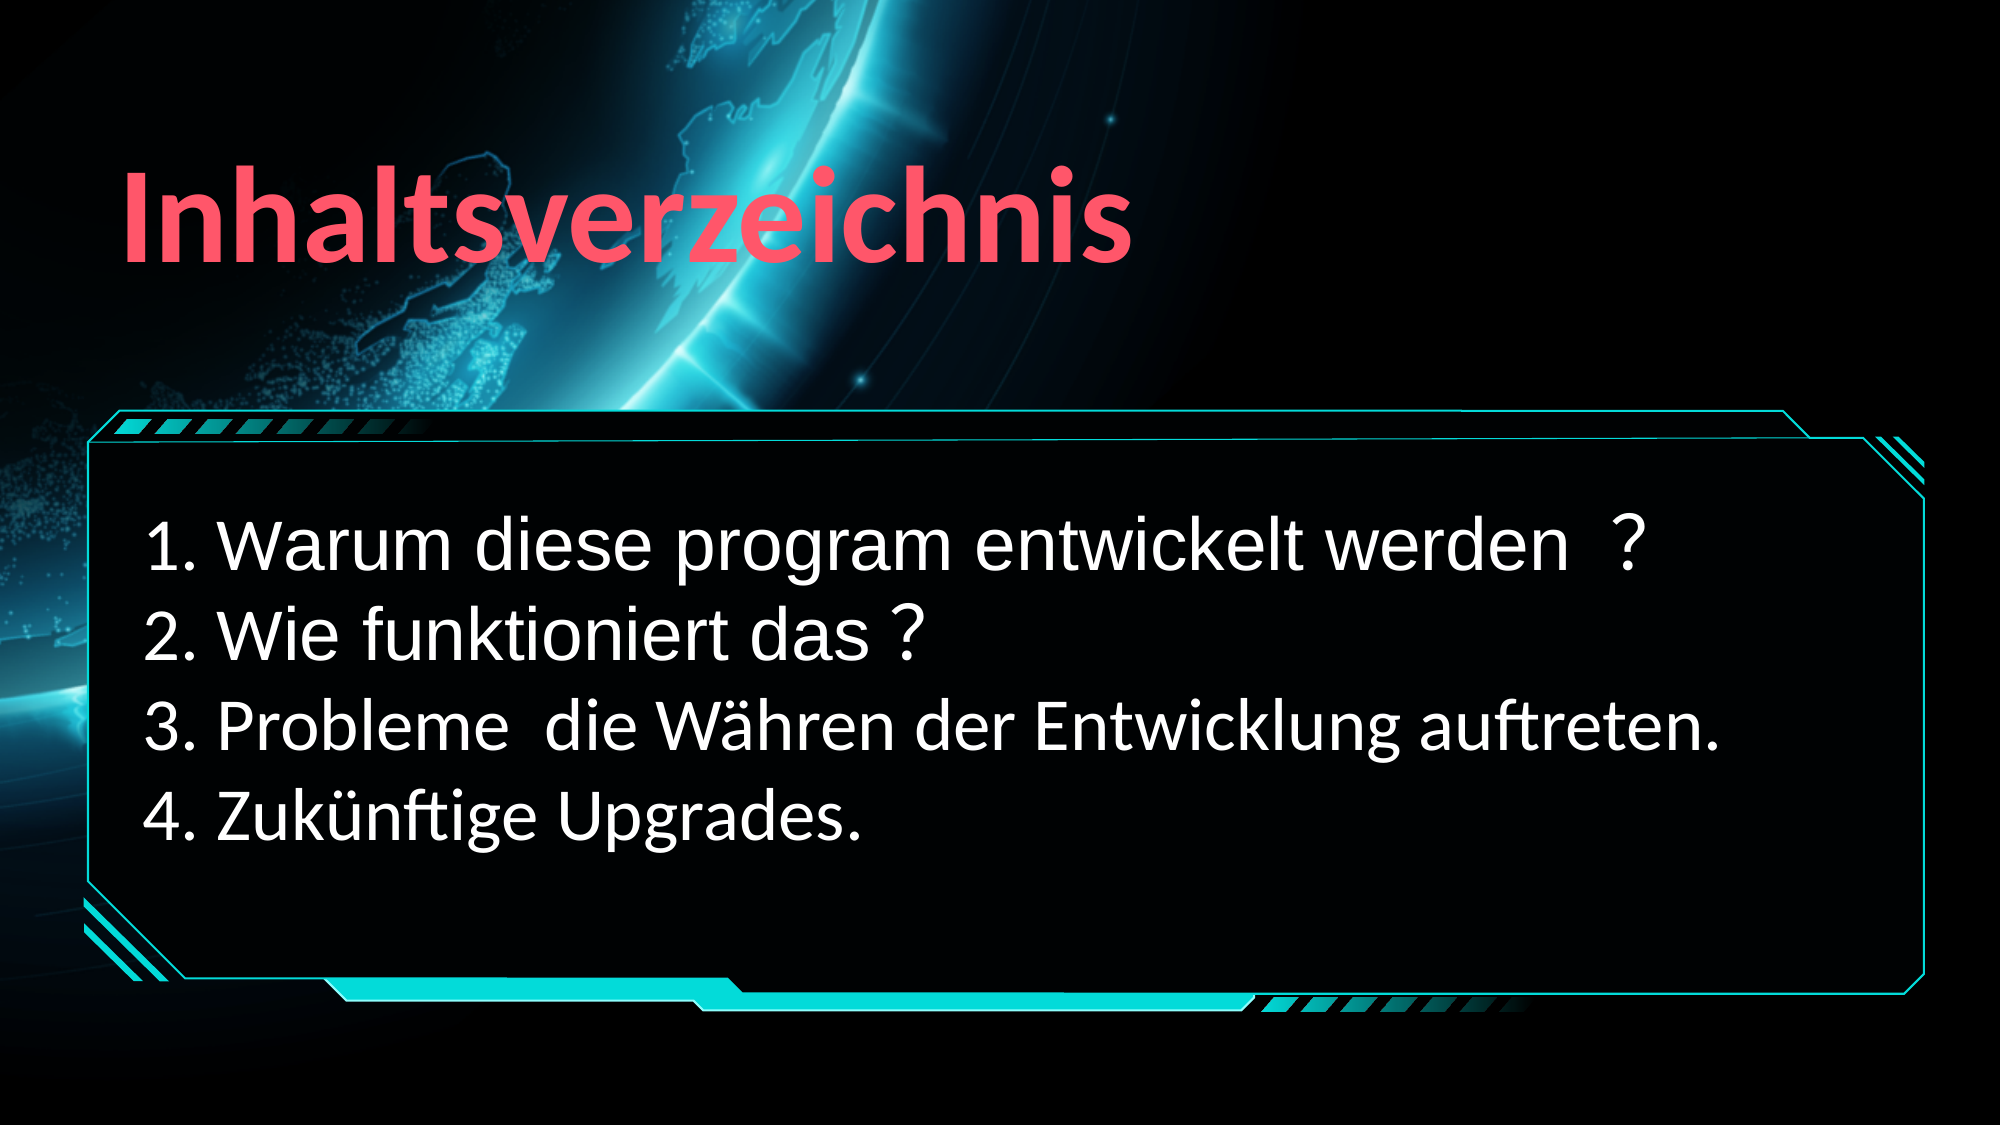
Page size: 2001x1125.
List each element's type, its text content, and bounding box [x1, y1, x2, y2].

text_box 1. Warum diese program entwickelt werden ？ 2. Wie funktioniert das？ 3. Probleme die Währen der Entwicklung auftreten. 4. Zukünftige Upgrades. [127, 488, 2000, 924]
title Inhaltsverzeichnis [118, 113, 1350, 291]
